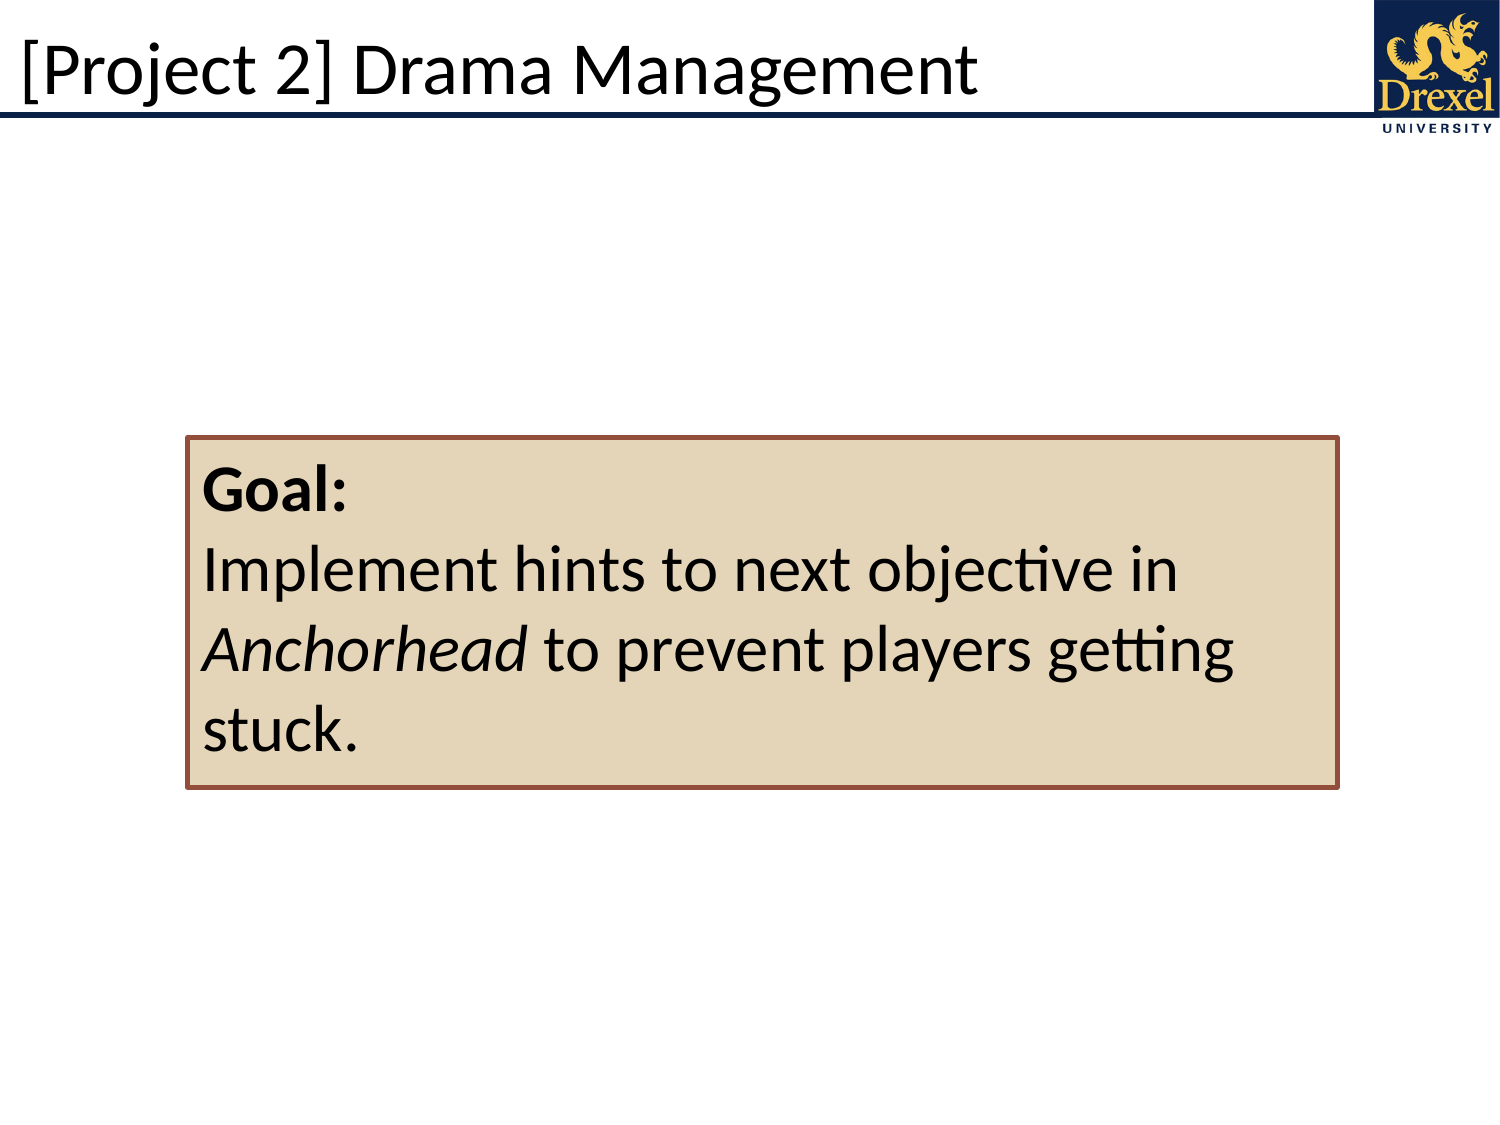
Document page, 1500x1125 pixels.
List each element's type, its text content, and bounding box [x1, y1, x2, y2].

text_box [Project 2] Drama Management [4, 12, 996, 114]
text_box Goal: Implement hints to next objective in Anchorhead to prevent players getting stuck. [185, 435, 1340, 790]
picture [1374, 0, 1500, 134]
